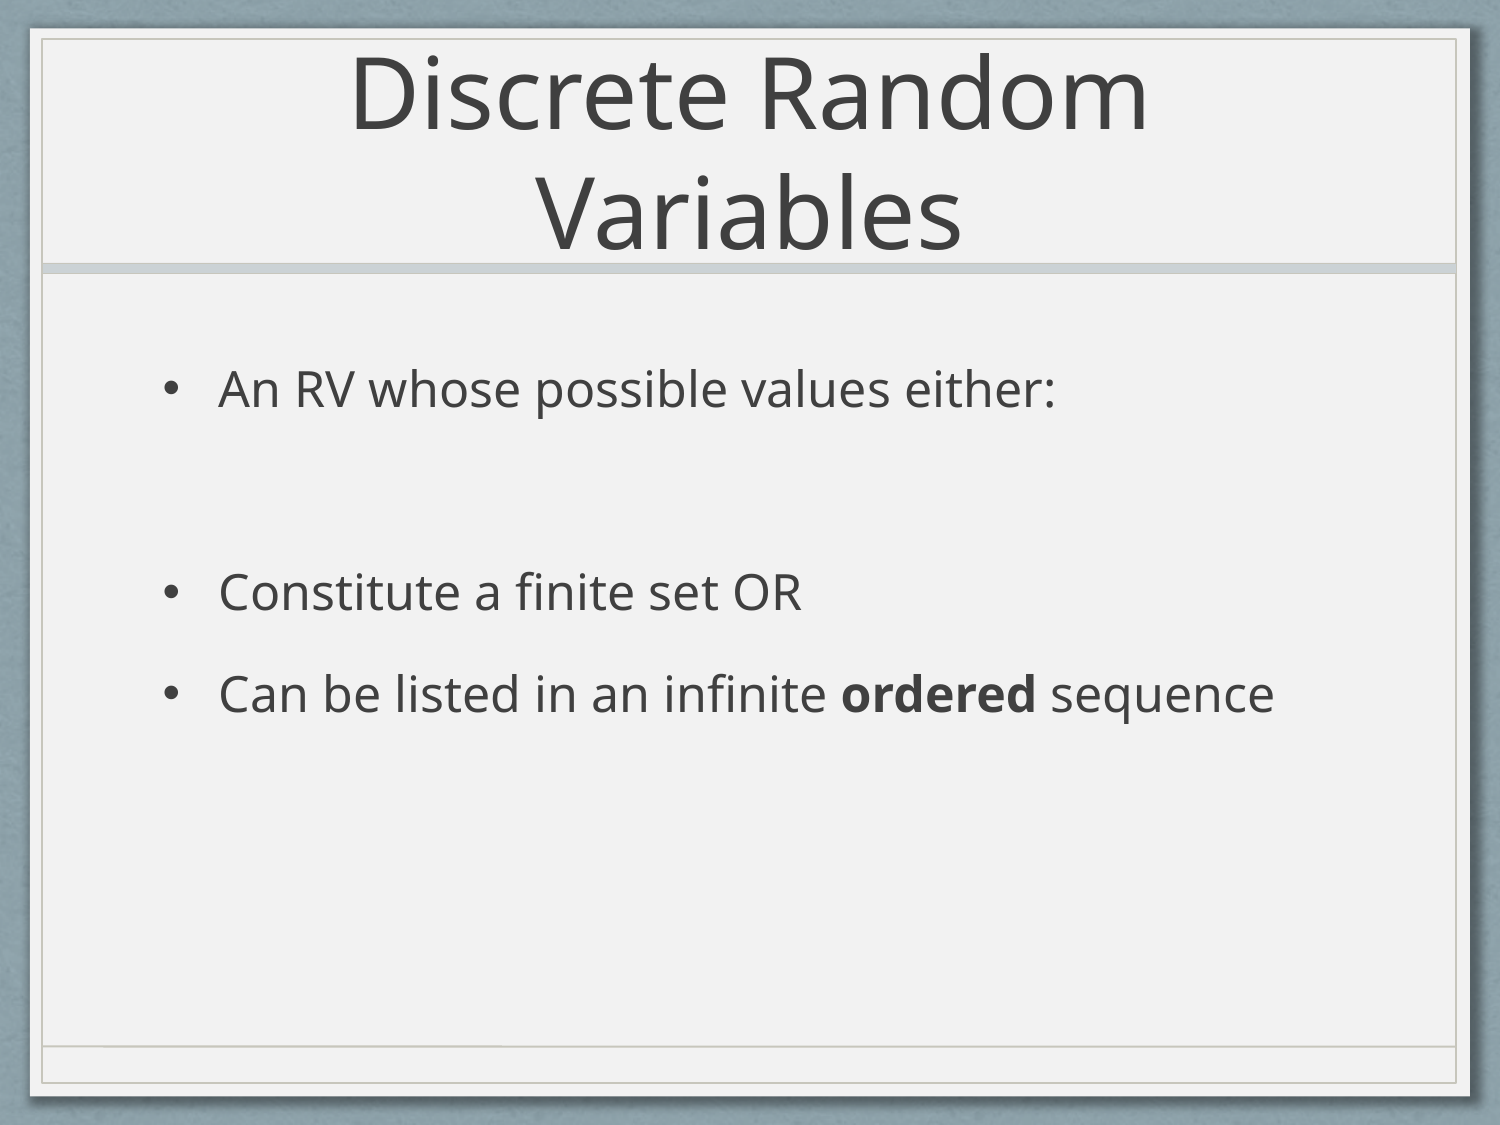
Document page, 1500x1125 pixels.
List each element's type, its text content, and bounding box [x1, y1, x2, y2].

list An RV whose possible values either: Constitute a finite set OR Can be listed in an infinite ordered sequence [147, 350, 1353, 995]
title Discrete Random Variables [147, 40, 1353, 260]
